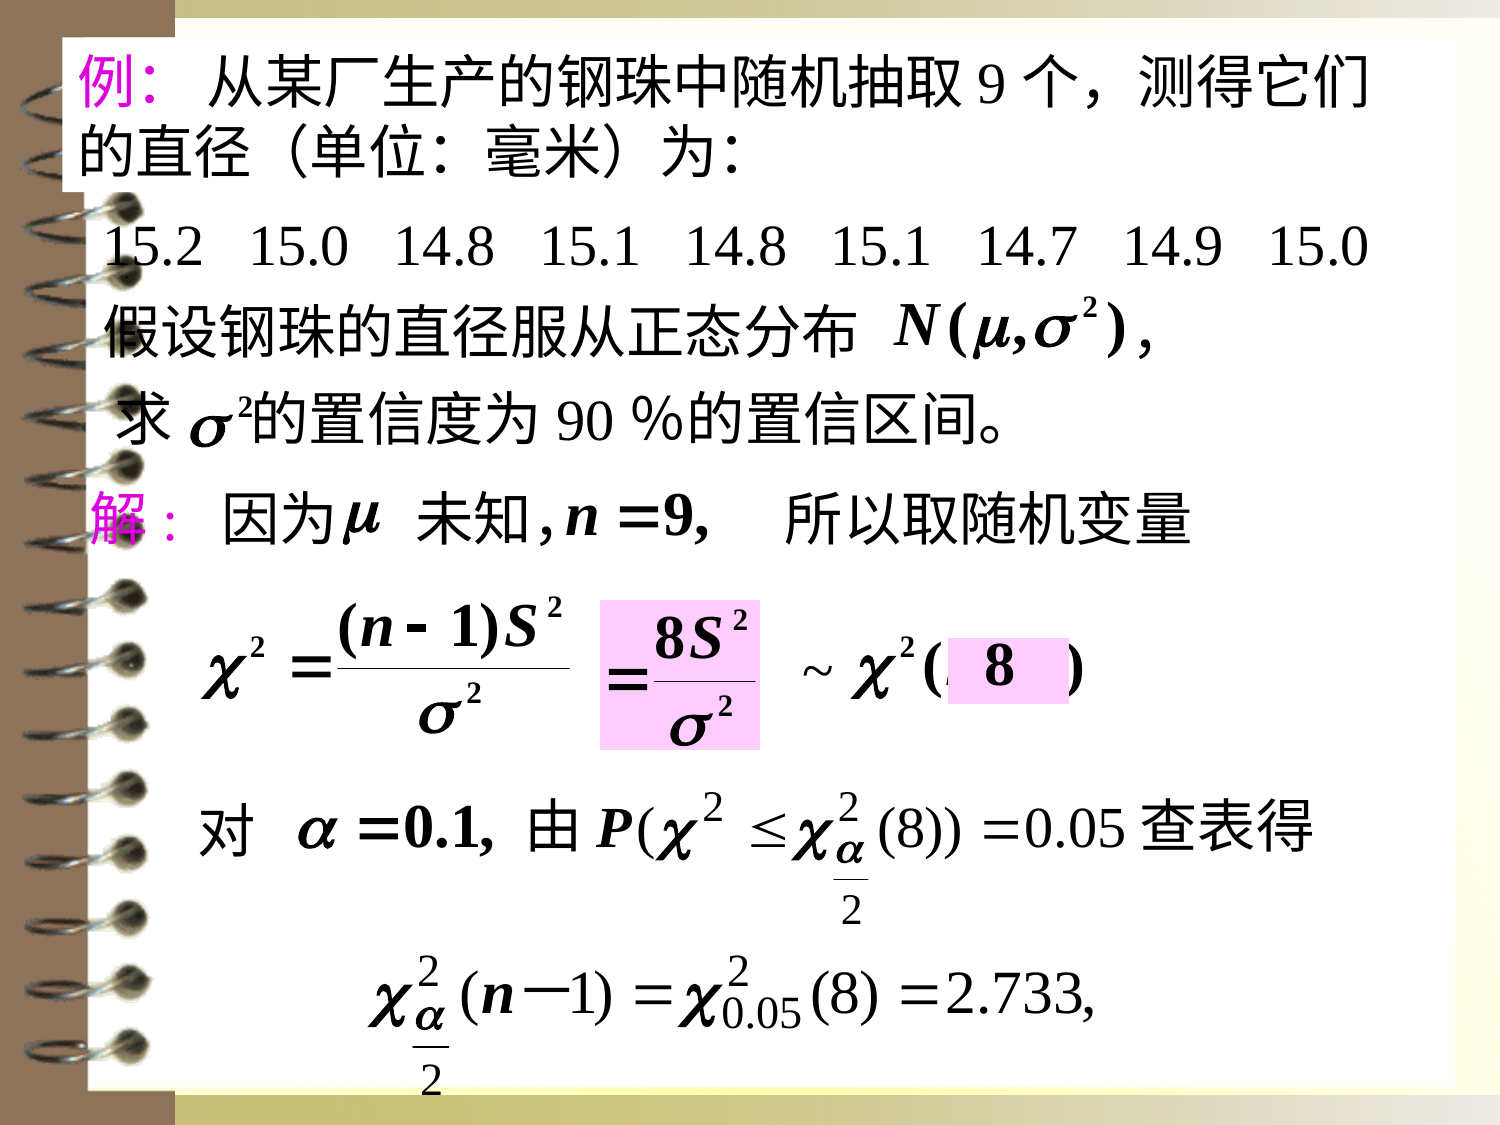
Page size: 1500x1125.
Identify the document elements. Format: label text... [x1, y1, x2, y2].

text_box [74, 474, 1313, 561]
text_box 例： 从某厂生产的钢珠中随机抽取9个，测得它们的直径（单位：毫米）为： [62, 37, 1425, 193]
picture [0, 0, 175, 1125]
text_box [99, 374, 1126, 461]
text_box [199, 586, 1088, 738]
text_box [359, 936, 1105, 1107]
text_box 15.2 15.0 14.8 15.1 14.8 15.1 14.7 14.9 15.0 [87, 200, 1438, 285]
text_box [182, 786, 518, 873]
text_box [86, 286, 1288, 374]
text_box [599, 599, 761, 751]
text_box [522, 774, 1345, 936]
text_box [947, 636, 1070, 705]
